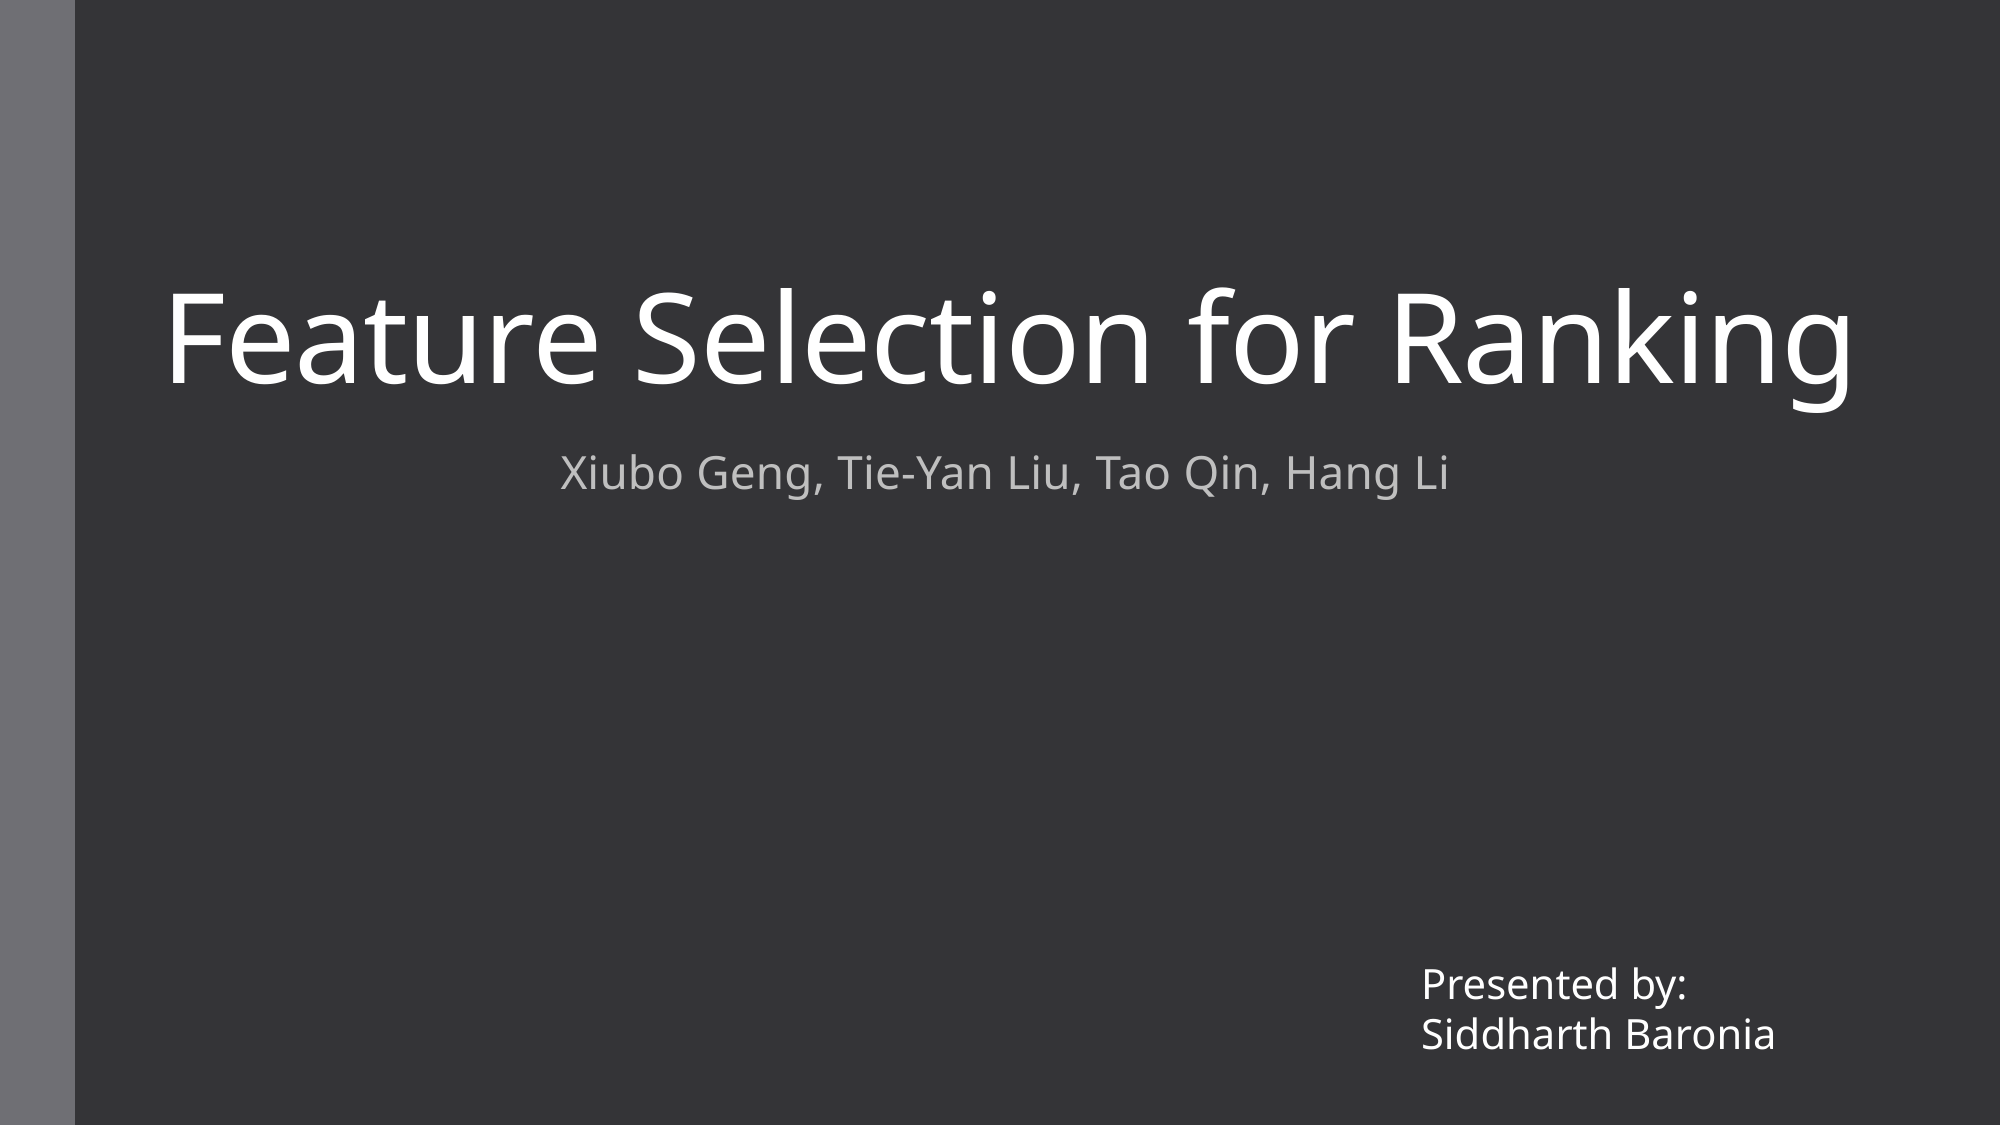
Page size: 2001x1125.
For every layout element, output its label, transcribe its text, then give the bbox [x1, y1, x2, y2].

subtitle Xiubo Geng, Tie-Yan Liu, Tao Qin, Hang Li [249, 351, 1750, 624]
text_box Presented by: Siddharth Baronia [1406, 950, 2000, 1066]
title Feature Selection for Ranking [99, 24, 1920, 417]
